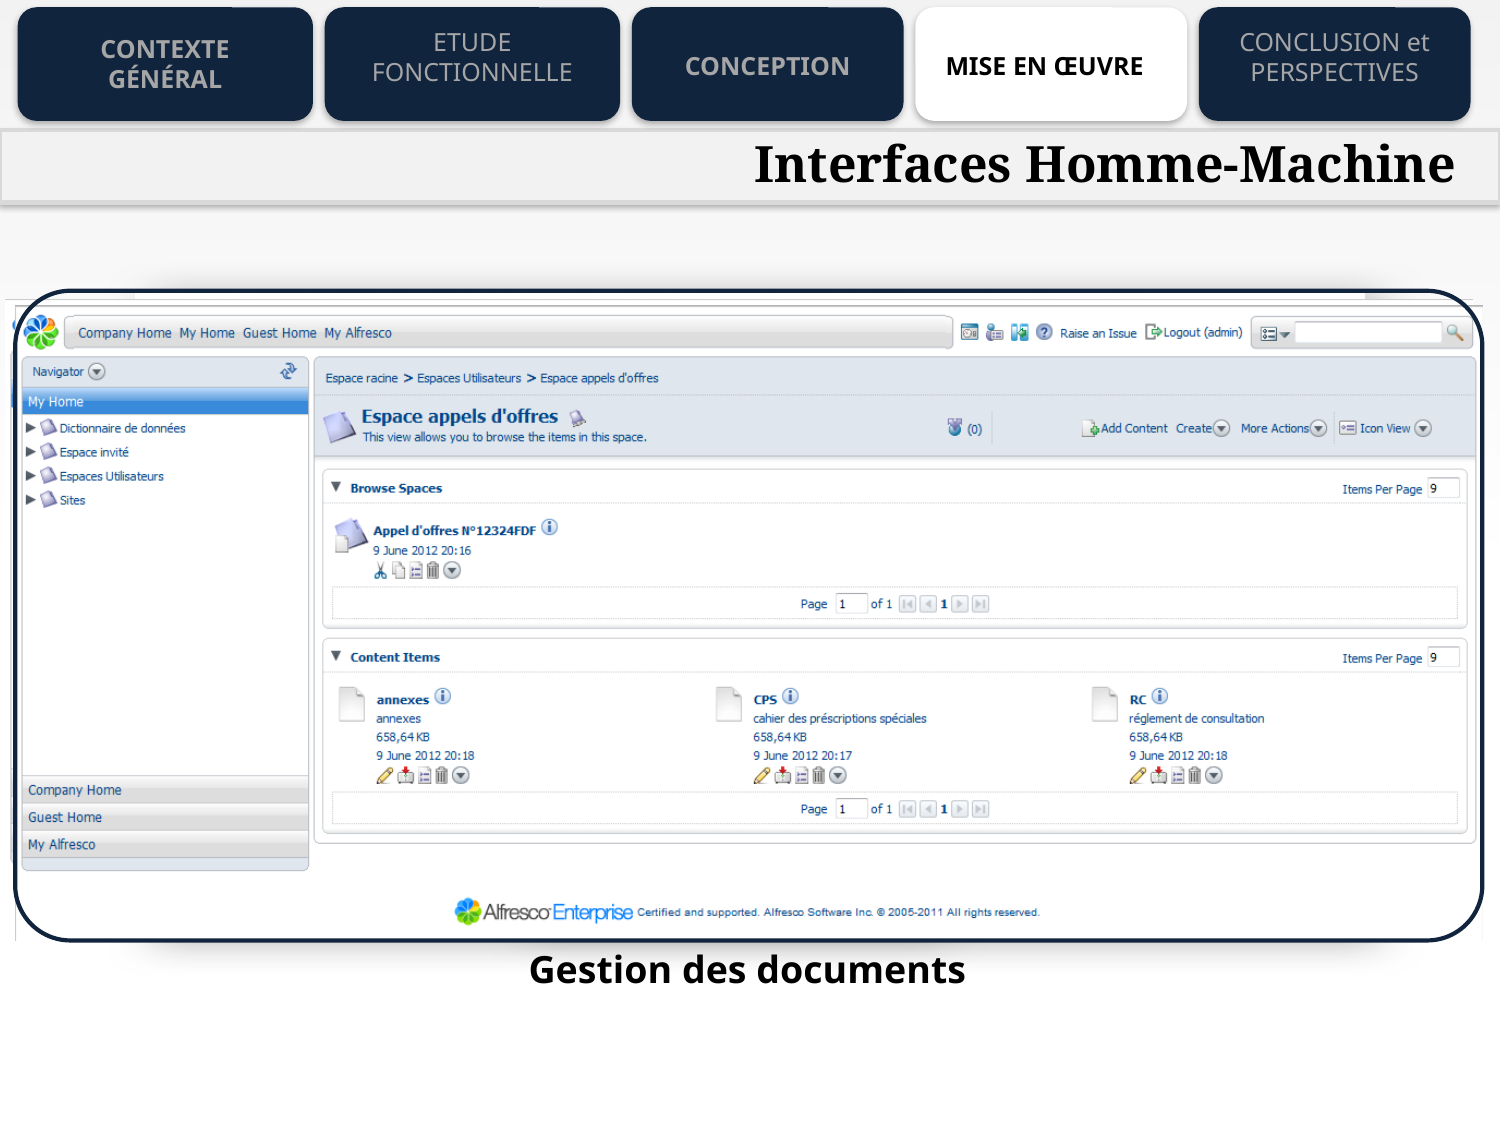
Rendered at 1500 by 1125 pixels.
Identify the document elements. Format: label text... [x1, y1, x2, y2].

text_box [0, 128, 1500, 205]
text_box Gestion des documents [513, 950, 1082, 999]
picture [5, 290, 1483, 941]
text_box Interfaces Homme-Machine [419, 128, 1471, 201]
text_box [17, 6, 1471, 122]
text_box [40, 288, 1457, 297]
